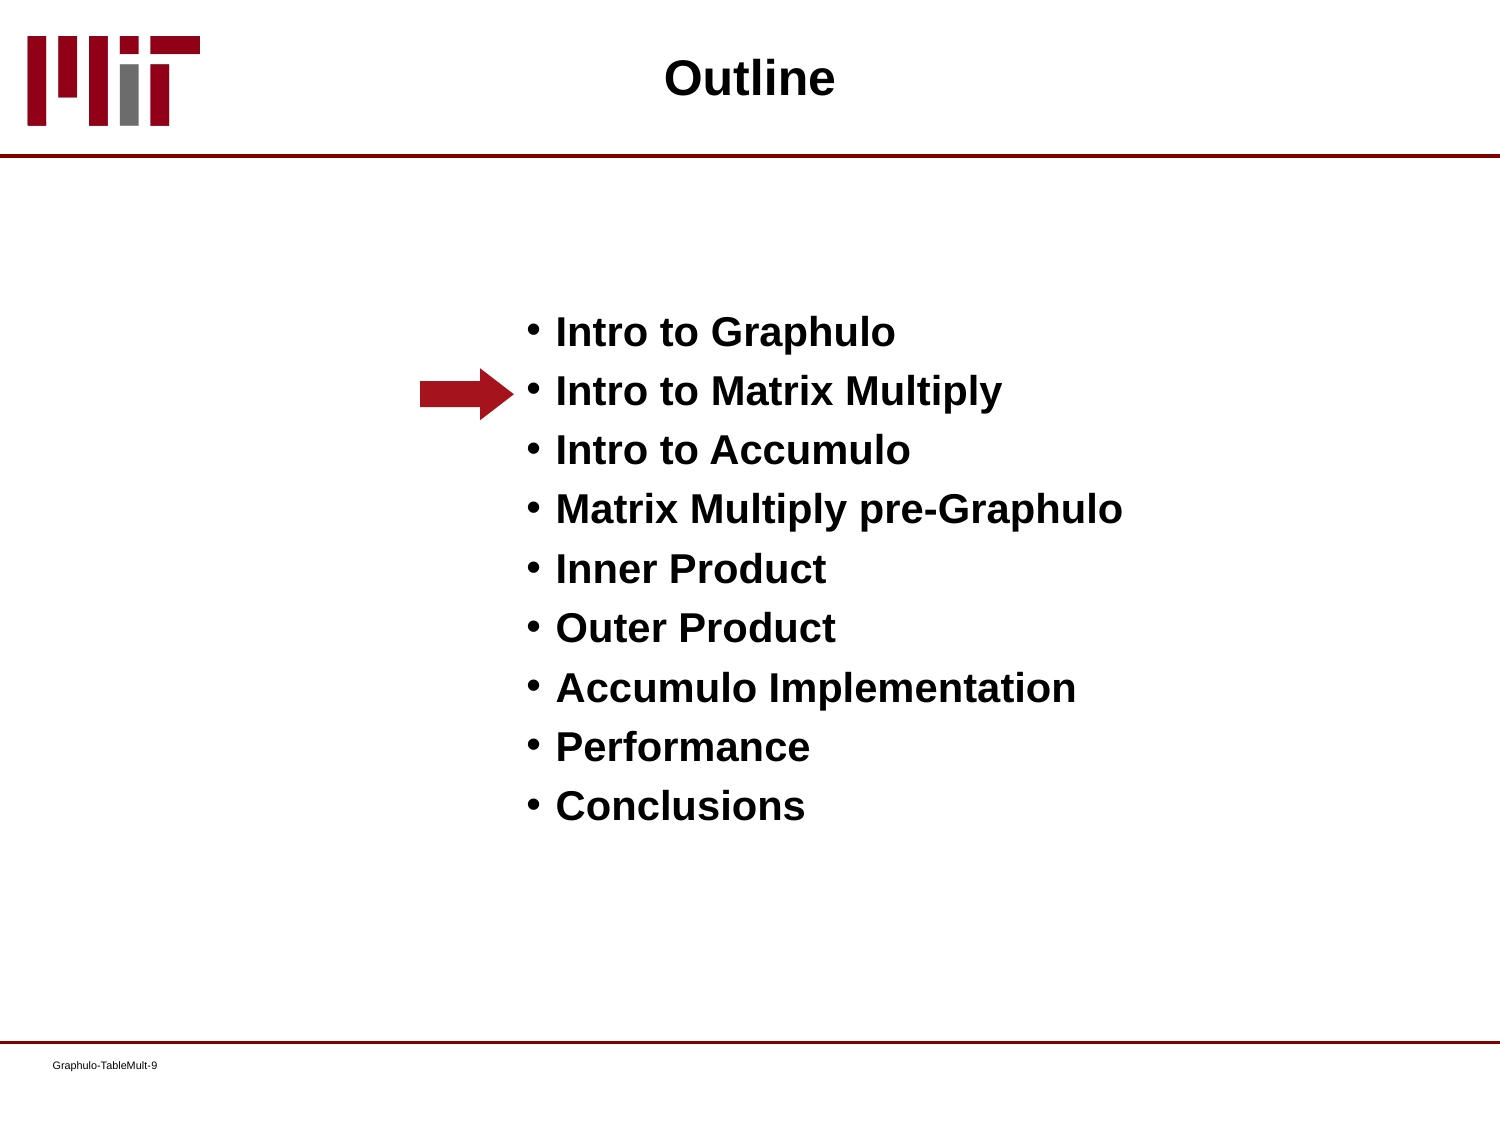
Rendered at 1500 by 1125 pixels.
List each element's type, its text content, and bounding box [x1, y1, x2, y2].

list Intro to Graphulo Intro to Matrix Multiply Intro to Accumulo Matrix Multiply pre-Graphulo Inner Product Outer Product Accumulo Implementation Performance Conclusions [311, 193, 1339, 957]
title Outline [154, 16, 1346, 151]
picture [23, 31, 154, 134]
text_box [420, 368, 514, 421]
